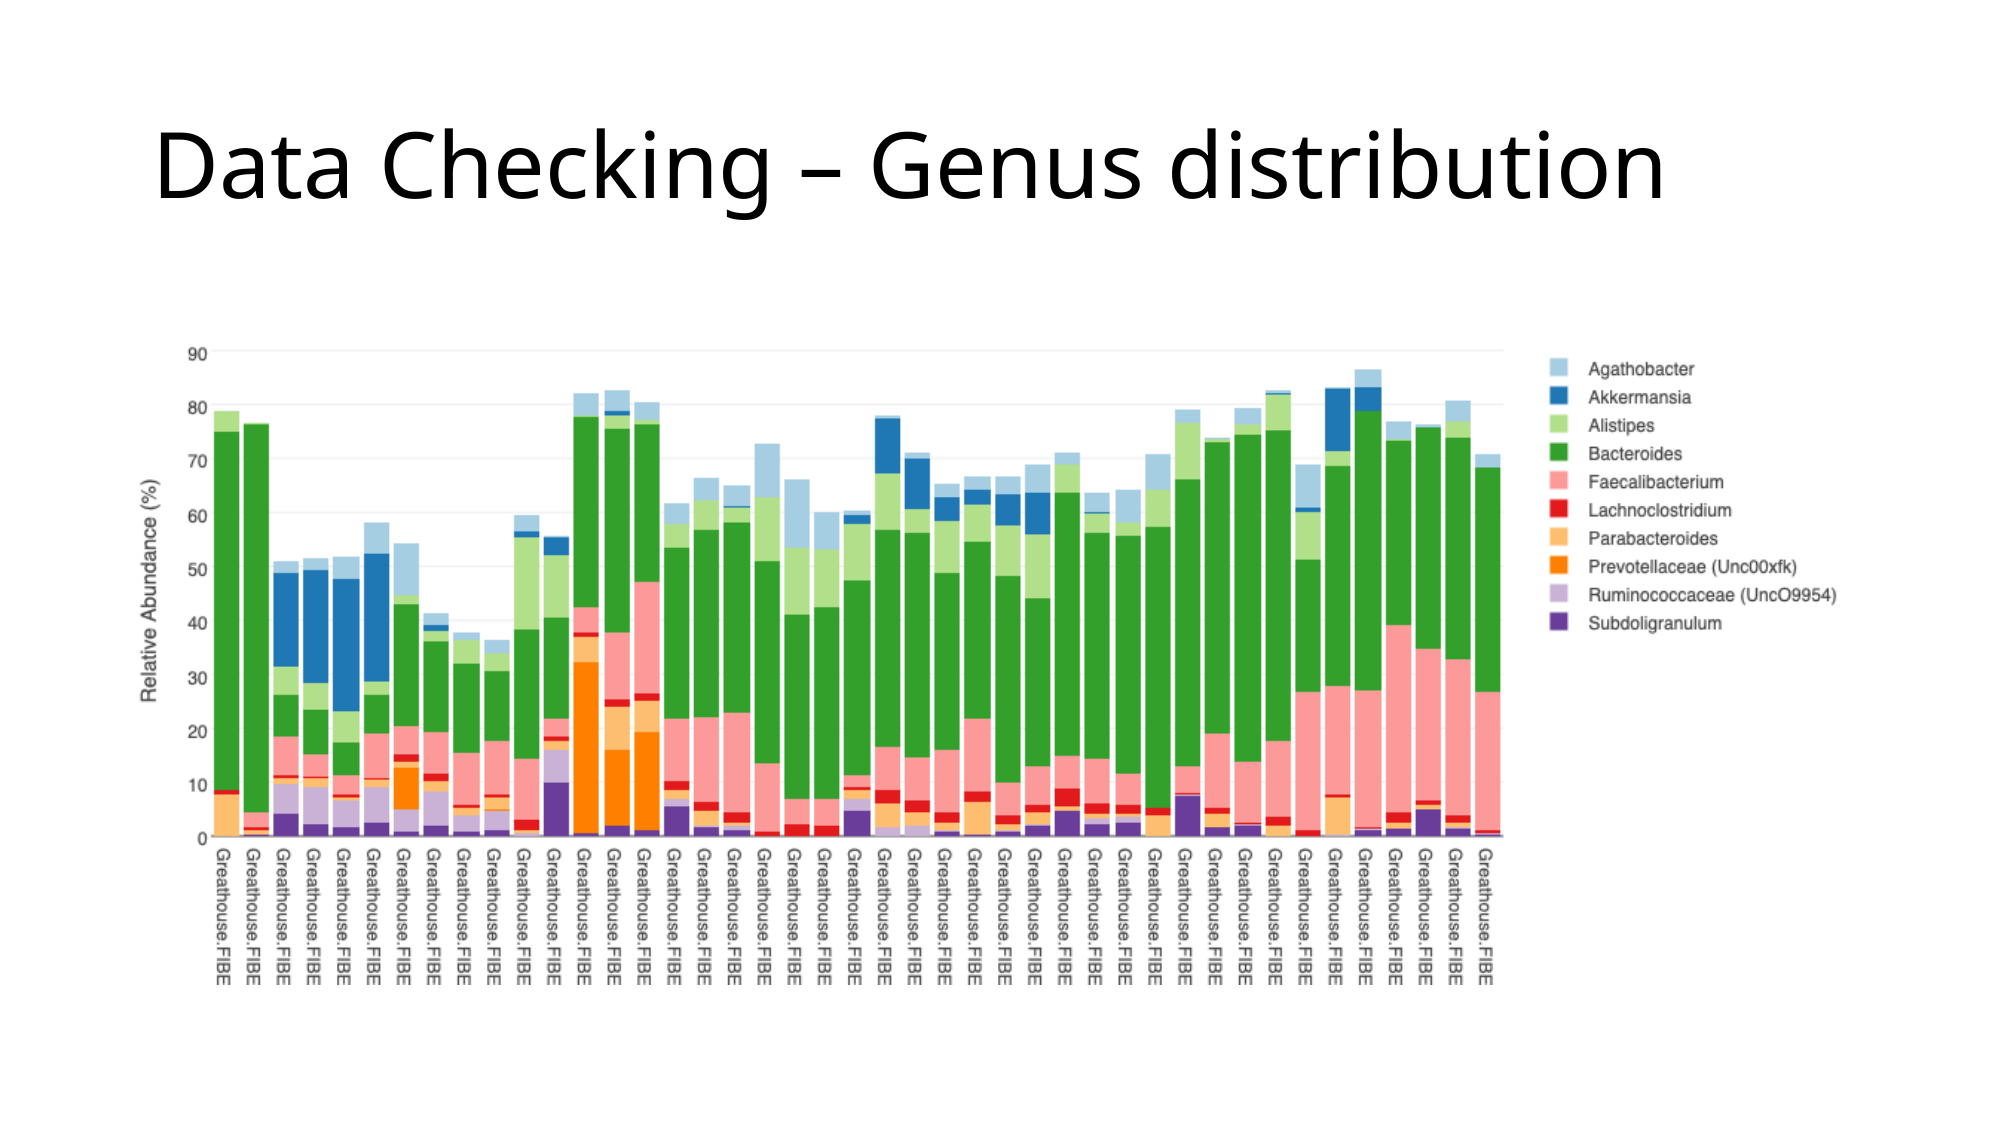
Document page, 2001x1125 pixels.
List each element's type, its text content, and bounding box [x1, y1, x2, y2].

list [137, 328, 1863, 985]
title Data Checking – Genus distribution [137, 59, 1863, 278]
